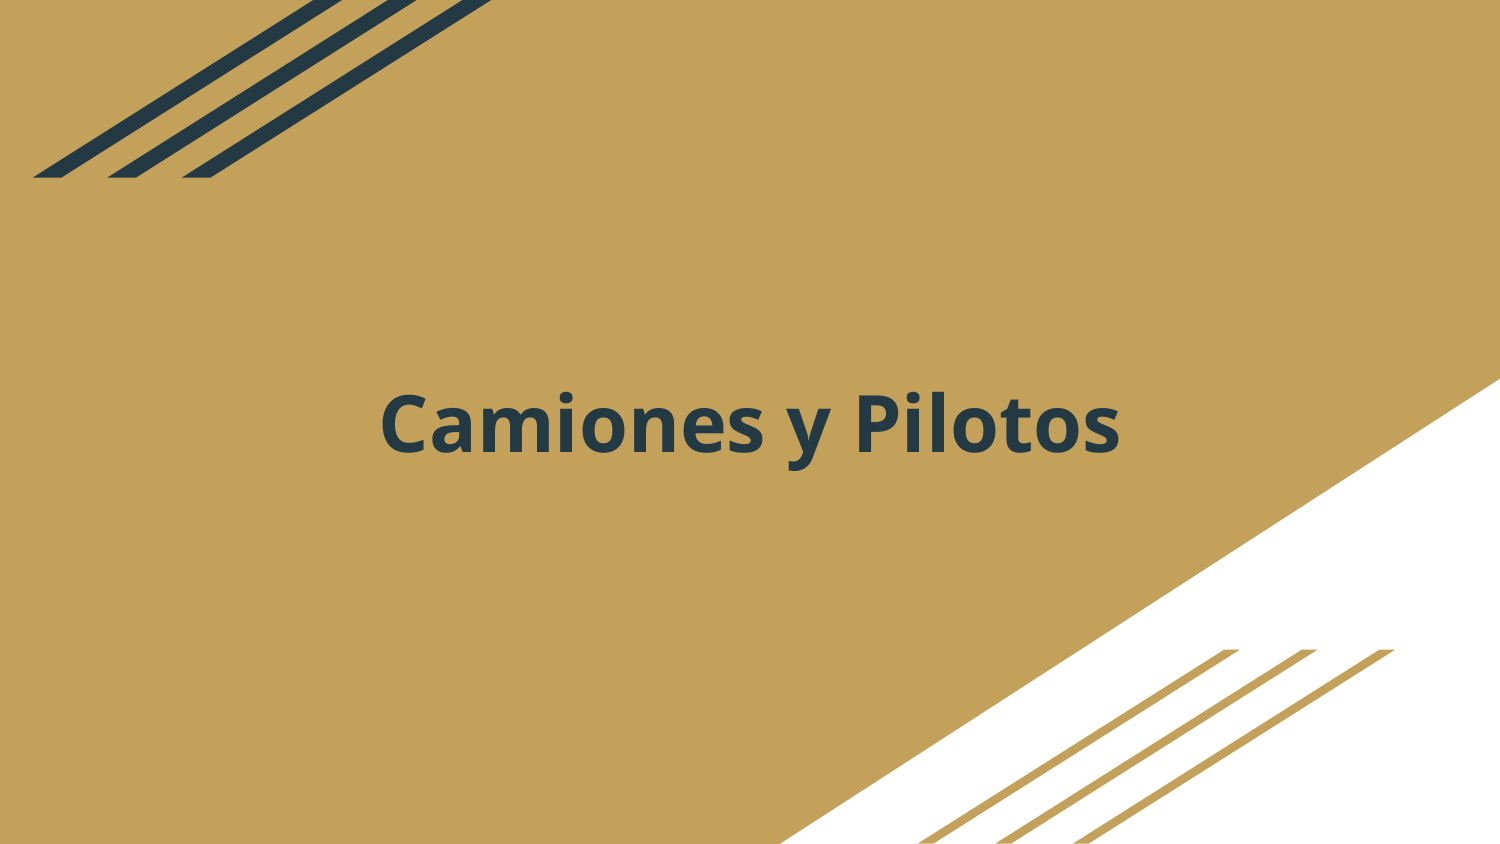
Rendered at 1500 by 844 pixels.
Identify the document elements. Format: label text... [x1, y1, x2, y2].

title Camiones y Pilotos [309, 286, 1192, 557]
